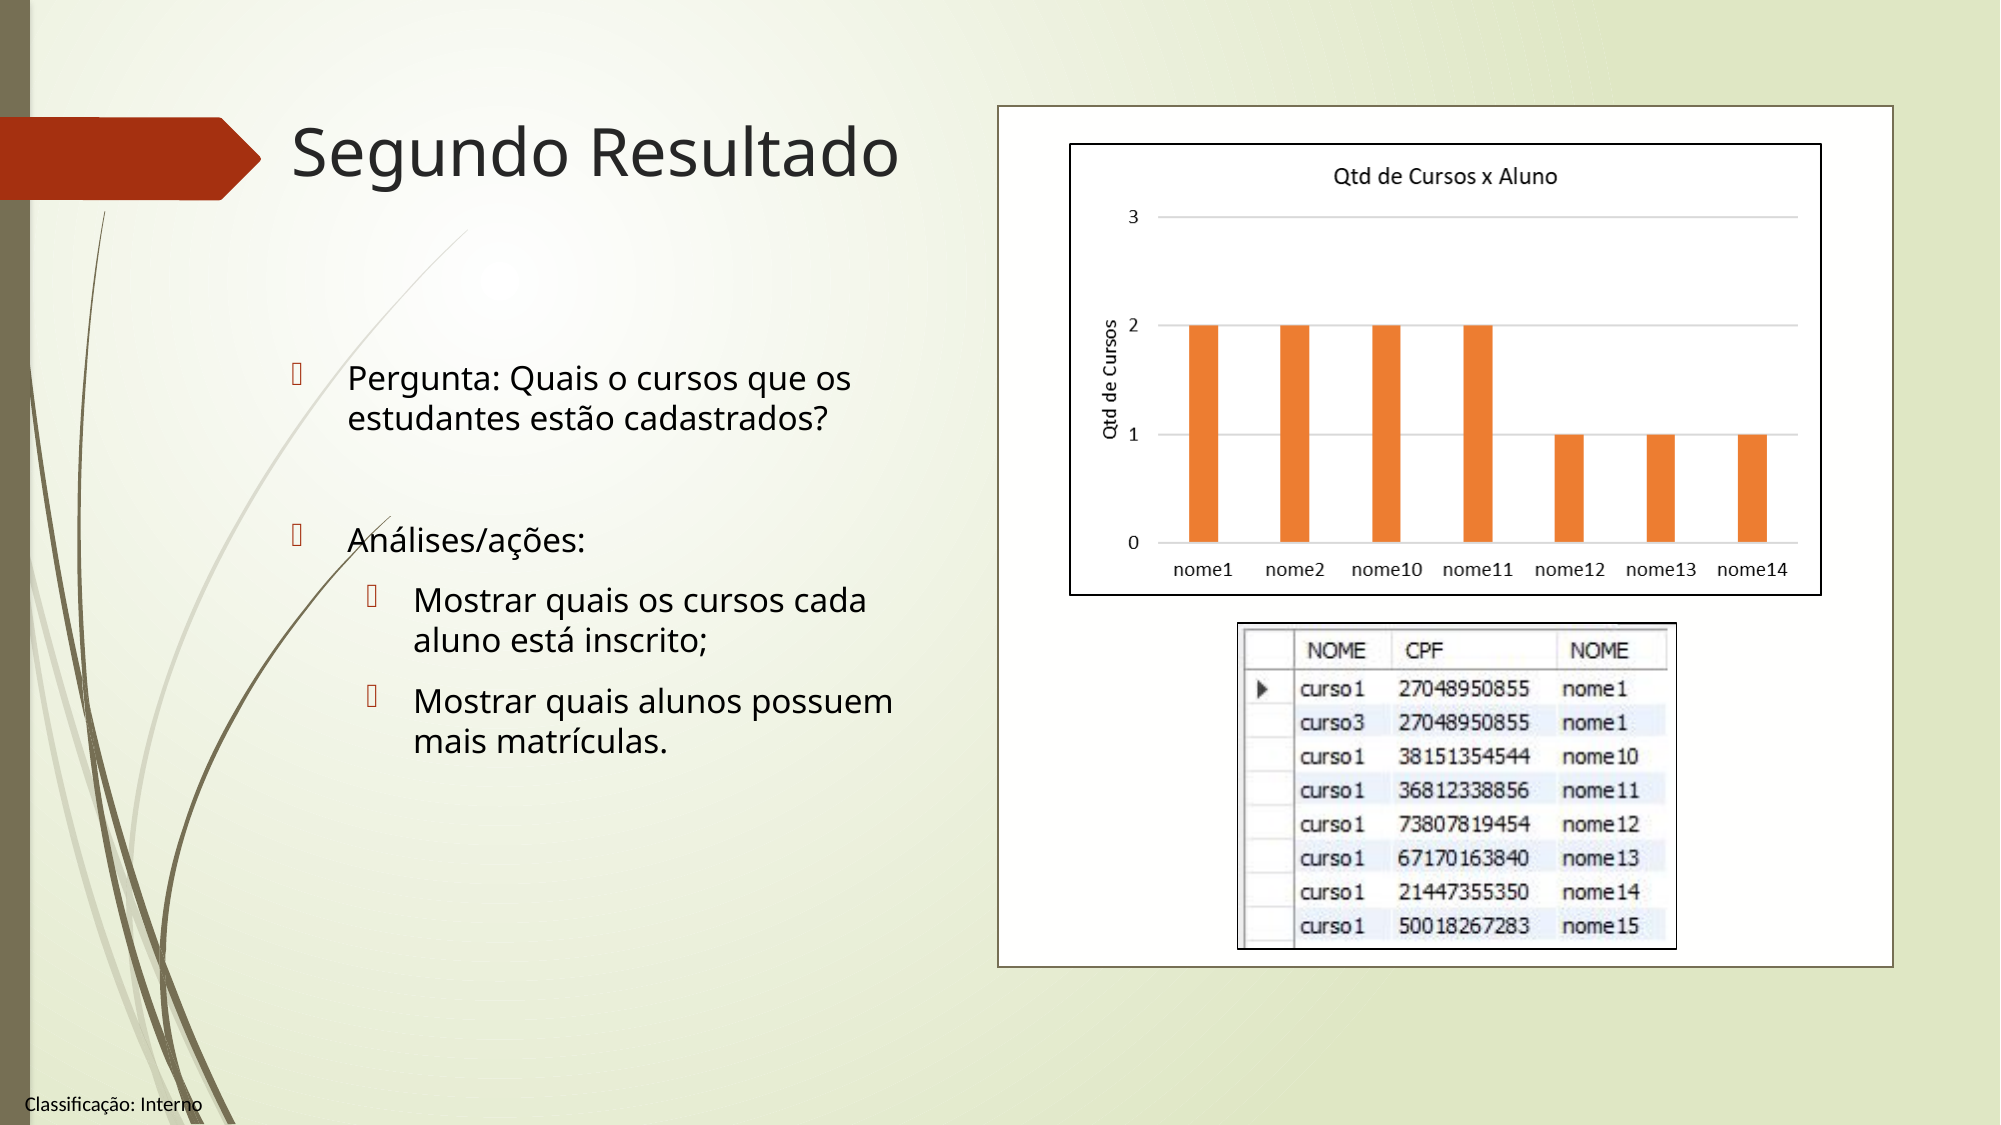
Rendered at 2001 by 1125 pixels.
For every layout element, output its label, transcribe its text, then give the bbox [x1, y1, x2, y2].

text_box [997, 105, 1894, 968]
title Segundo Resultado [276, 102, 956, 313]
picture [1237, 623, 1676, 949]
picture [1069, 143, 1822, 597]
list Pergunta: Quais o cursos que os estudantes estão cadastrados? Análises/ações: Mostrar quais os cursos cada aluno está inscrito; Mostrar quais alunos possuem mais matrículas. [276, 350, 956, 970]
